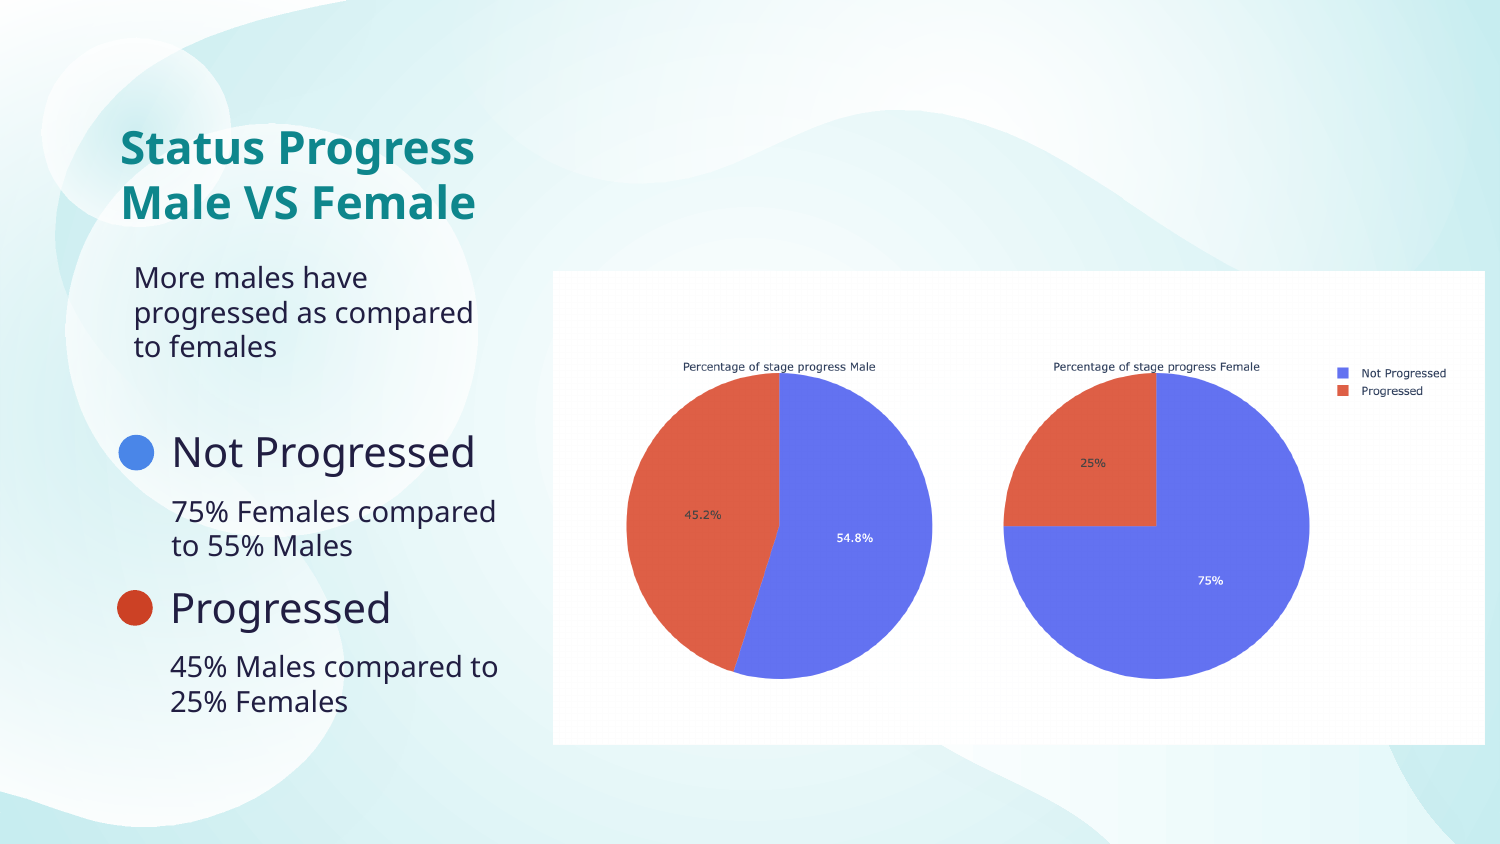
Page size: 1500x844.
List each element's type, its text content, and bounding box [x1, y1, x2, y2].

text_box Not Progressed [156, 410, 519, 477]
text_box Progressed [155, 566, 518, 633]
text_box 75% Females compared to 55% Males [156, 477, 519, 598]
text_box [118, 434, 155, 471]
picture [553, 271, 1486, 745]
title Status Progress Male VS Female [105, 78, 506, 244]
subtitle More males have progressed as compared to females [118, 243, 519, 394]
text_box 45% Males compared to 25% Females [155, 633, 518, 754]
text_box [117, 590, 153, 626]
